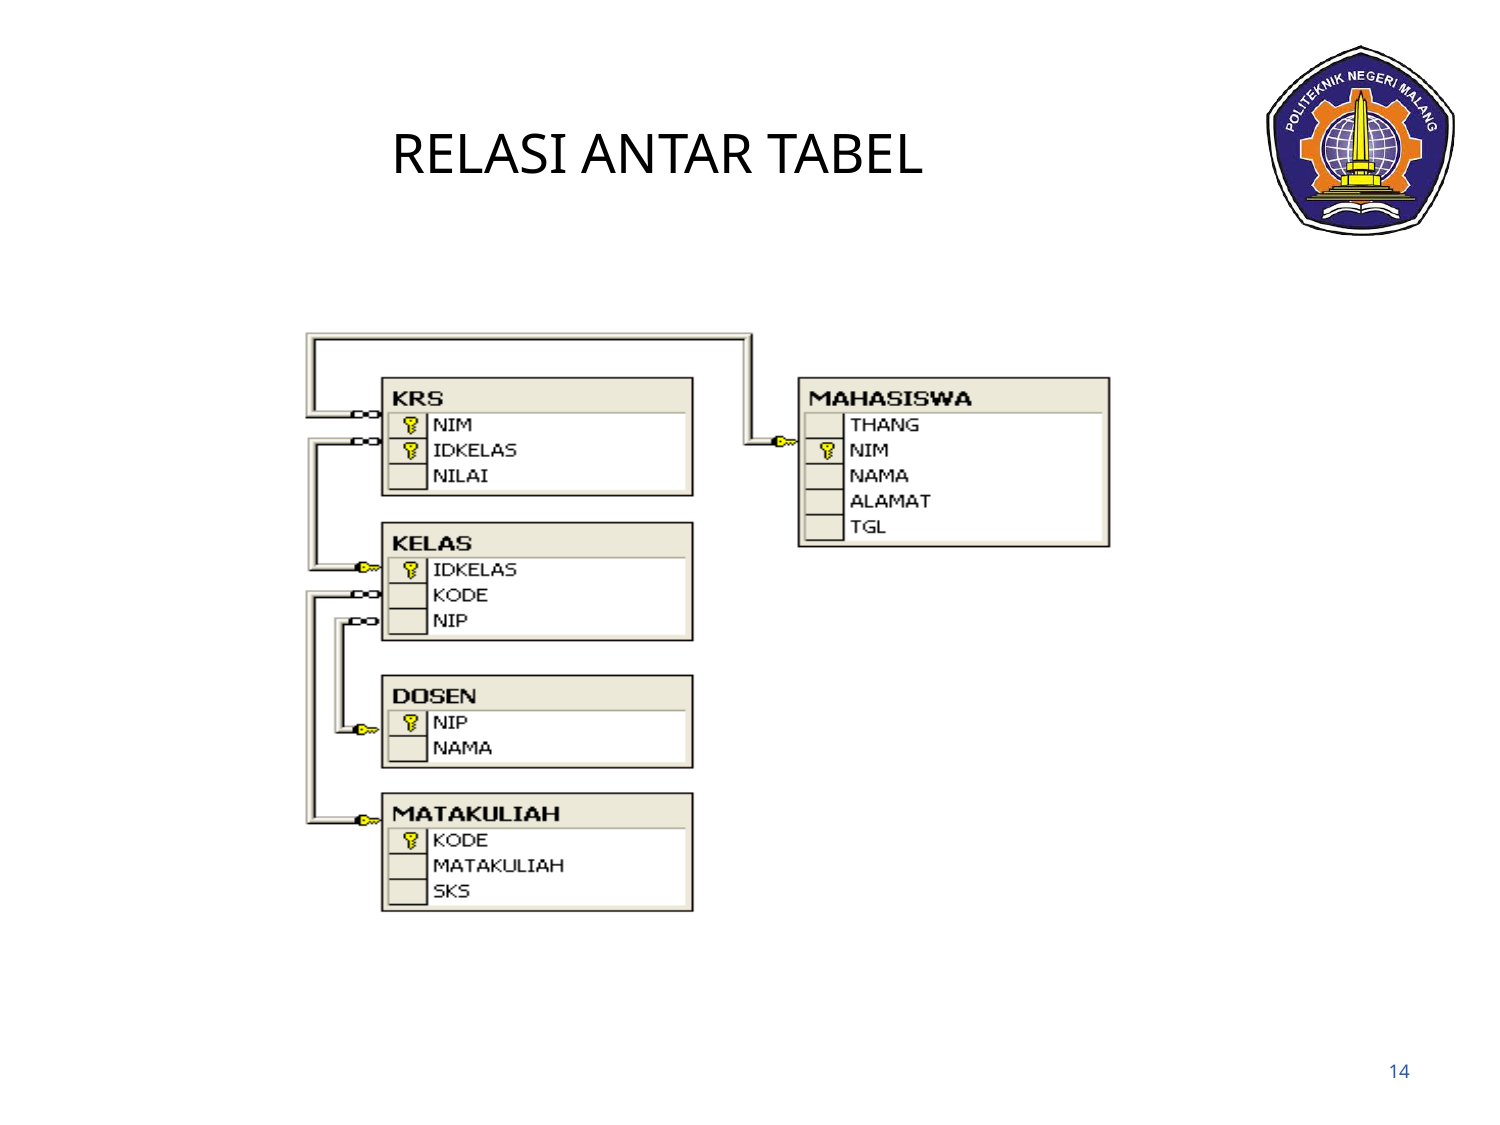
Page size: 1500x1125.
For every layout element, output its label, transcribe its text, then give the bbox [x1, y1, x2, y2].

picture [1266, 45, 1455, 236]
title Relasi Antar Tabel [69, 66, 1247, 236]
slide_number 14 [1074, 1042, 1425, 1103]
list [299, 327, 1126, 929]
